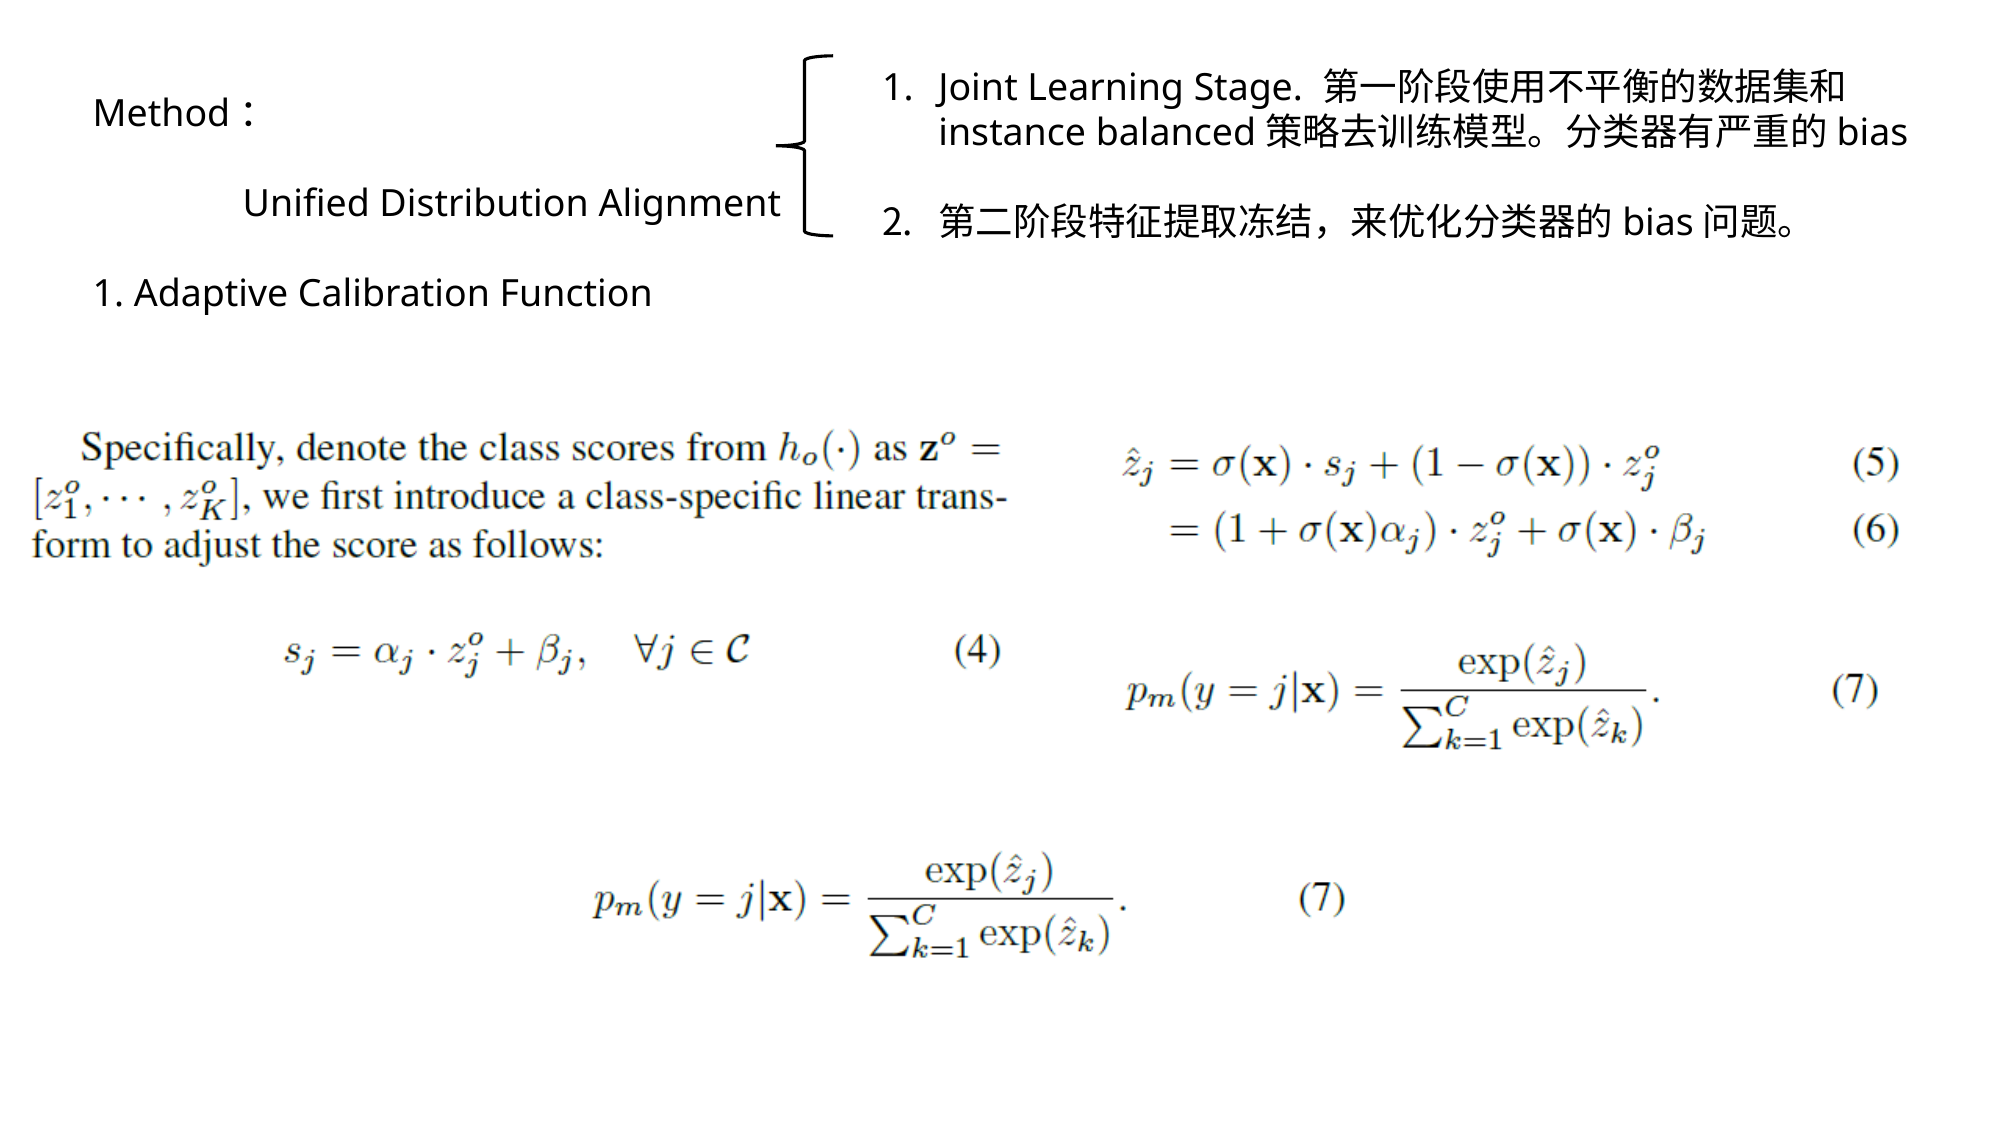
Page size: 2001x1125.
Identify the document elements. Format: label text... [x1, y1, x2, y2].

picture [1076, 391, 1941, 578]
text_box Joint Learning Stage. 第一阶段使用不平衡的数据集和instance balanced策略去训练模型。分类器有严重的bias 第二阶段特征提取冻结，来优化分类器的bias问题。 [867, 55, 1968, 251]
picture [1093, 616, 1892, 784]
text_box Method： Unified Distribution Alignment 1. Adaptive Calibration Function [77, 81, 1458, 321]
picture [493, 812, 1376, 1019]
text_box [775, 54, 834, 238]
picture [26, 423, 1066, 719]
